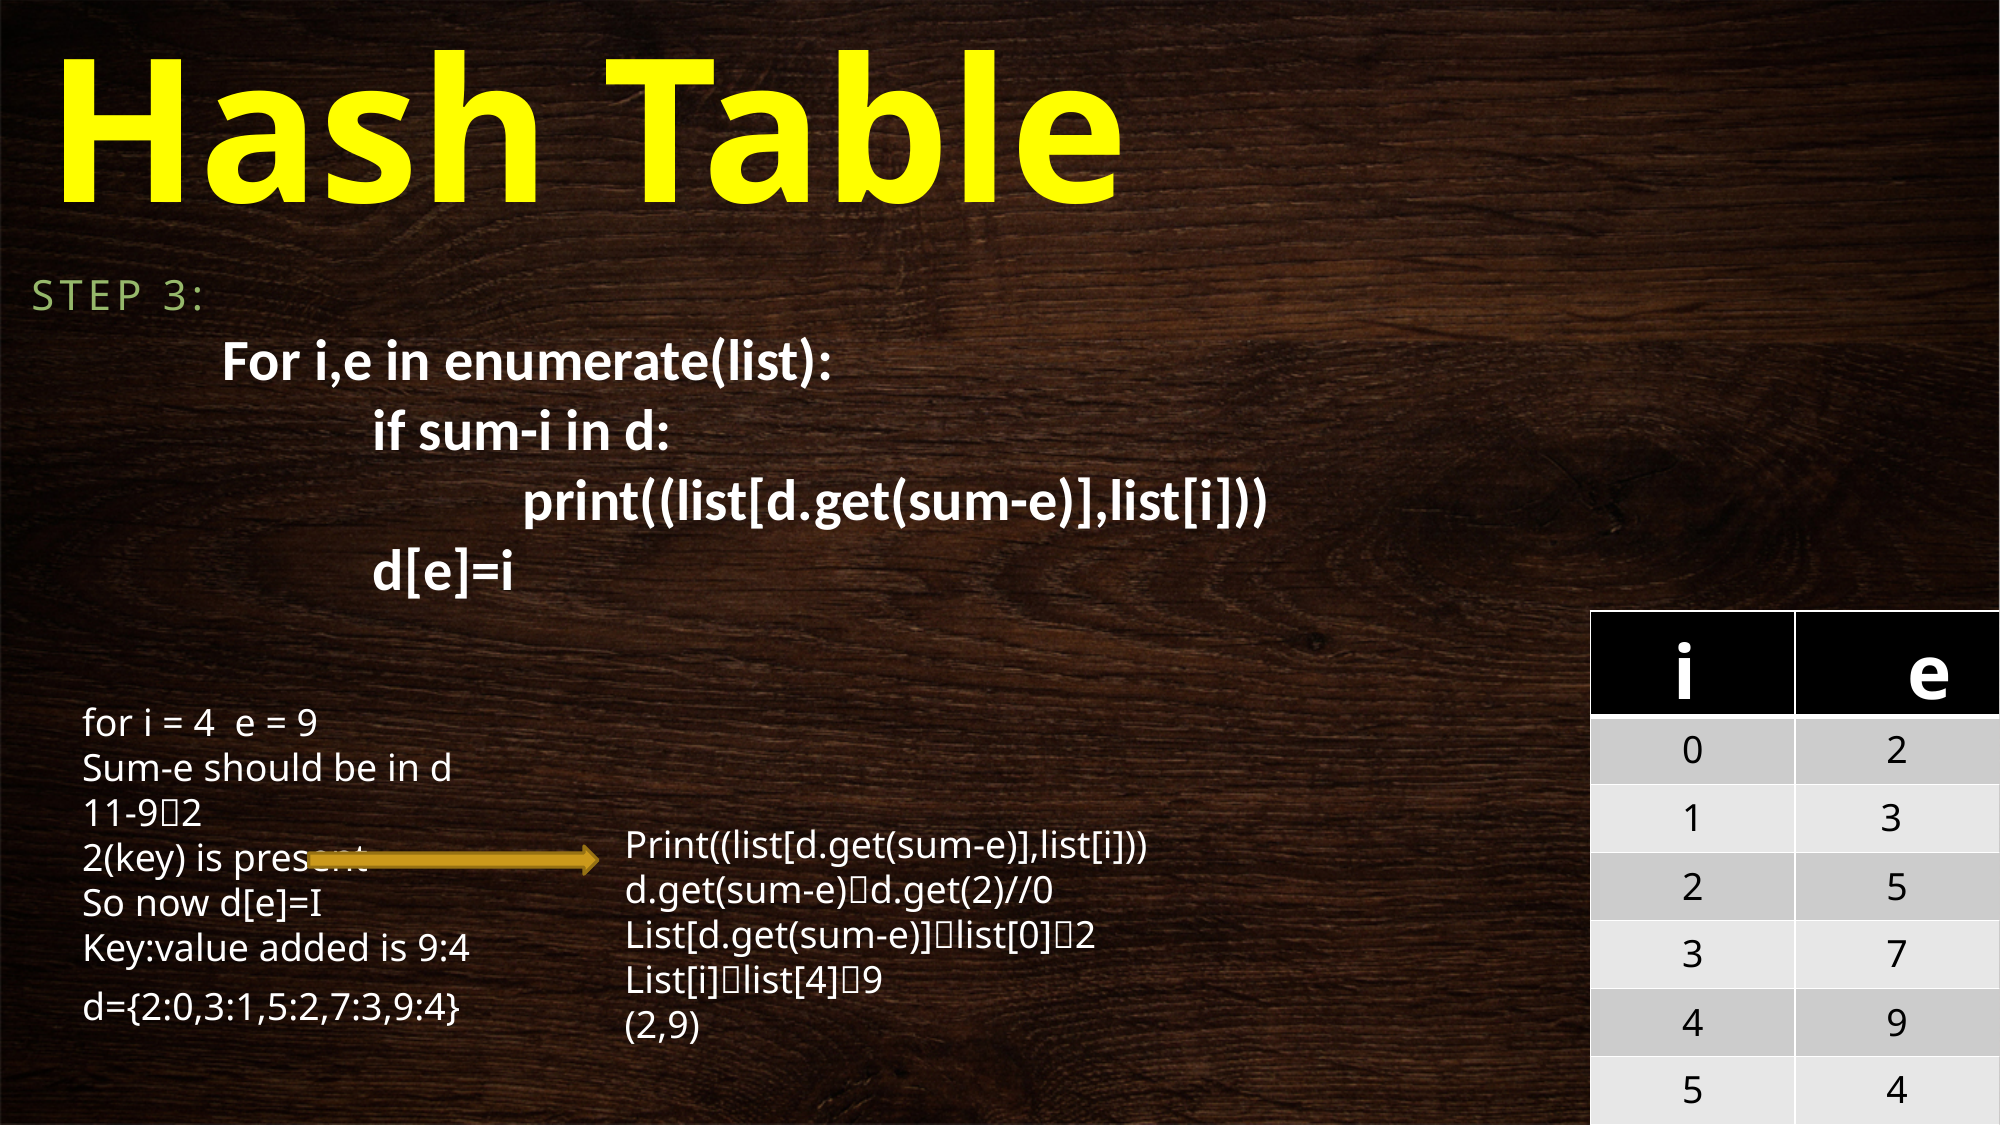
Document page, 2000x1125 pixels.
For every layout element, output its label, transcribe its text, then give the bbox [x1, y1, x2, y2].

table_cell 0 [1591, 719, 1794, 784]
table_cell 9 [1796, 989, 1999, 1056]
title Hash Table [31, 0, 1482, 249]
table_cell 5 [1796, 853, 1999, 920]
table_cell 4 [1591, 989, 1794, 1056]
subtitle Step 3: [16, 267, 1192, 430]
table_header e [1796, 612, 1999, 714]
table_cell 3 [1591, 921, 1794, 988]
table_header i [1591, 612, 1794, 714]
table_cell 7 [1796, 921, 1999, 988]
text_box Print((list[d.get(sum-e)],list[i])) d.get(sum-e)d.get(2)//0 List[d.get(sum-e)]list[0]2 List[i]list[4]9 (2,9) [609, 813, 1401, 1054]
table_cell 2 [1796, 719, 1999, 784]
text_box For i,e in enumerate(list): if sum-i in d: print((list[d.get(sum-e)],list[i])) d[e]=i [208, 314, 1331, 610]
text_box d={2:0,3:1,5:2,7:3,9:4} [67, 975, 516, 1036]
text_box for i = 4 e = 9 Sum-e should be in d 11-92 2(key) is present So now d[e]=I Key:value added is 9:4 [67, 691, 788, 1021]
table_cell 1 [1591, 785, 1794, 852]
text_box [307, 844, 600, 876]
table_cell 3 [1796, 785, 1999, 852]
table_cell 5 [1591, 1057, 1794, 1124]
table_cell 4 [1796, 1057, 1999, 1124]
picture [0, 0, 2000, 1125]
table_cell 2 [1591, 853, 1794, 920]
